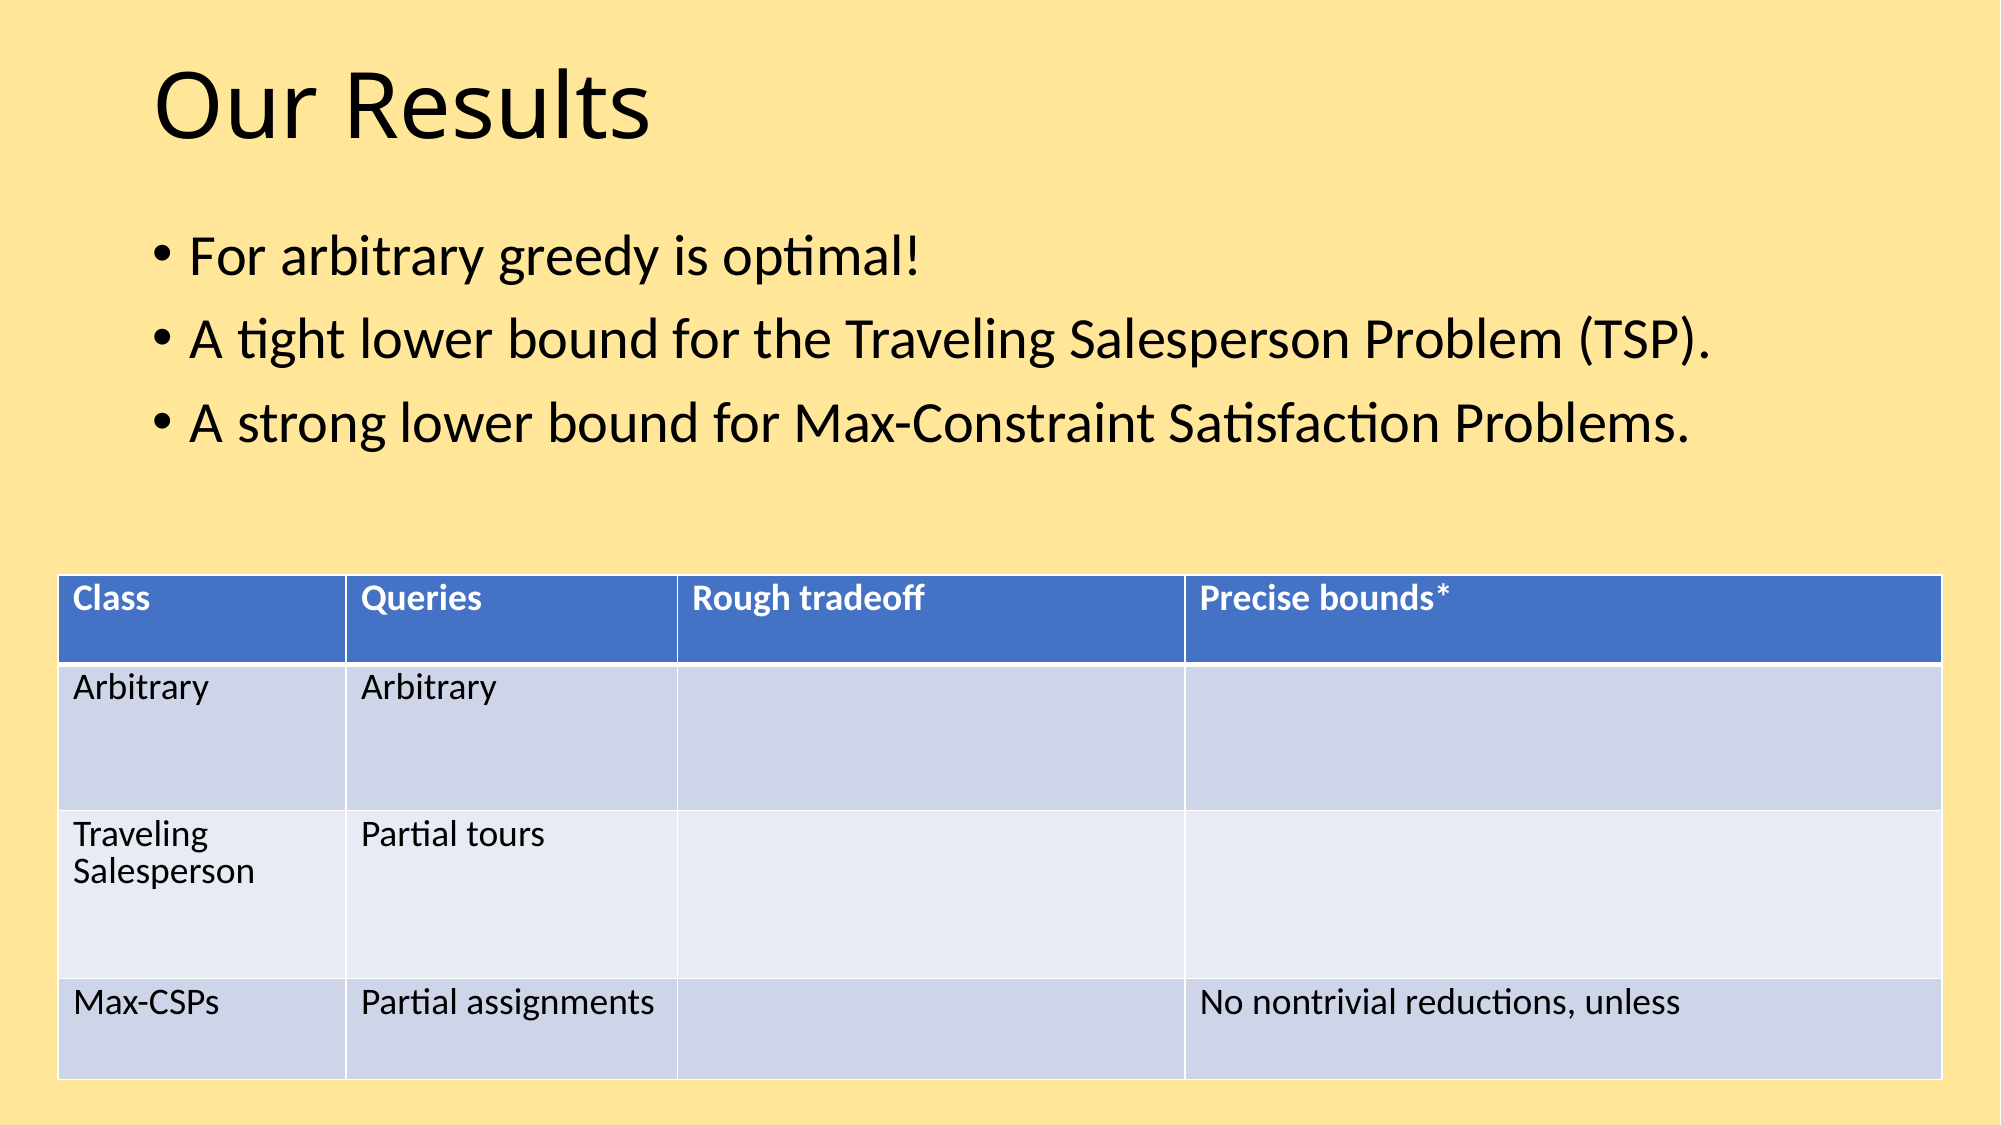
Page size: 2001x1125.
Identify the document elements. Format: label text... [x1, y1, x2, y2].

title Our Results [137, 0, 1863, 218]
